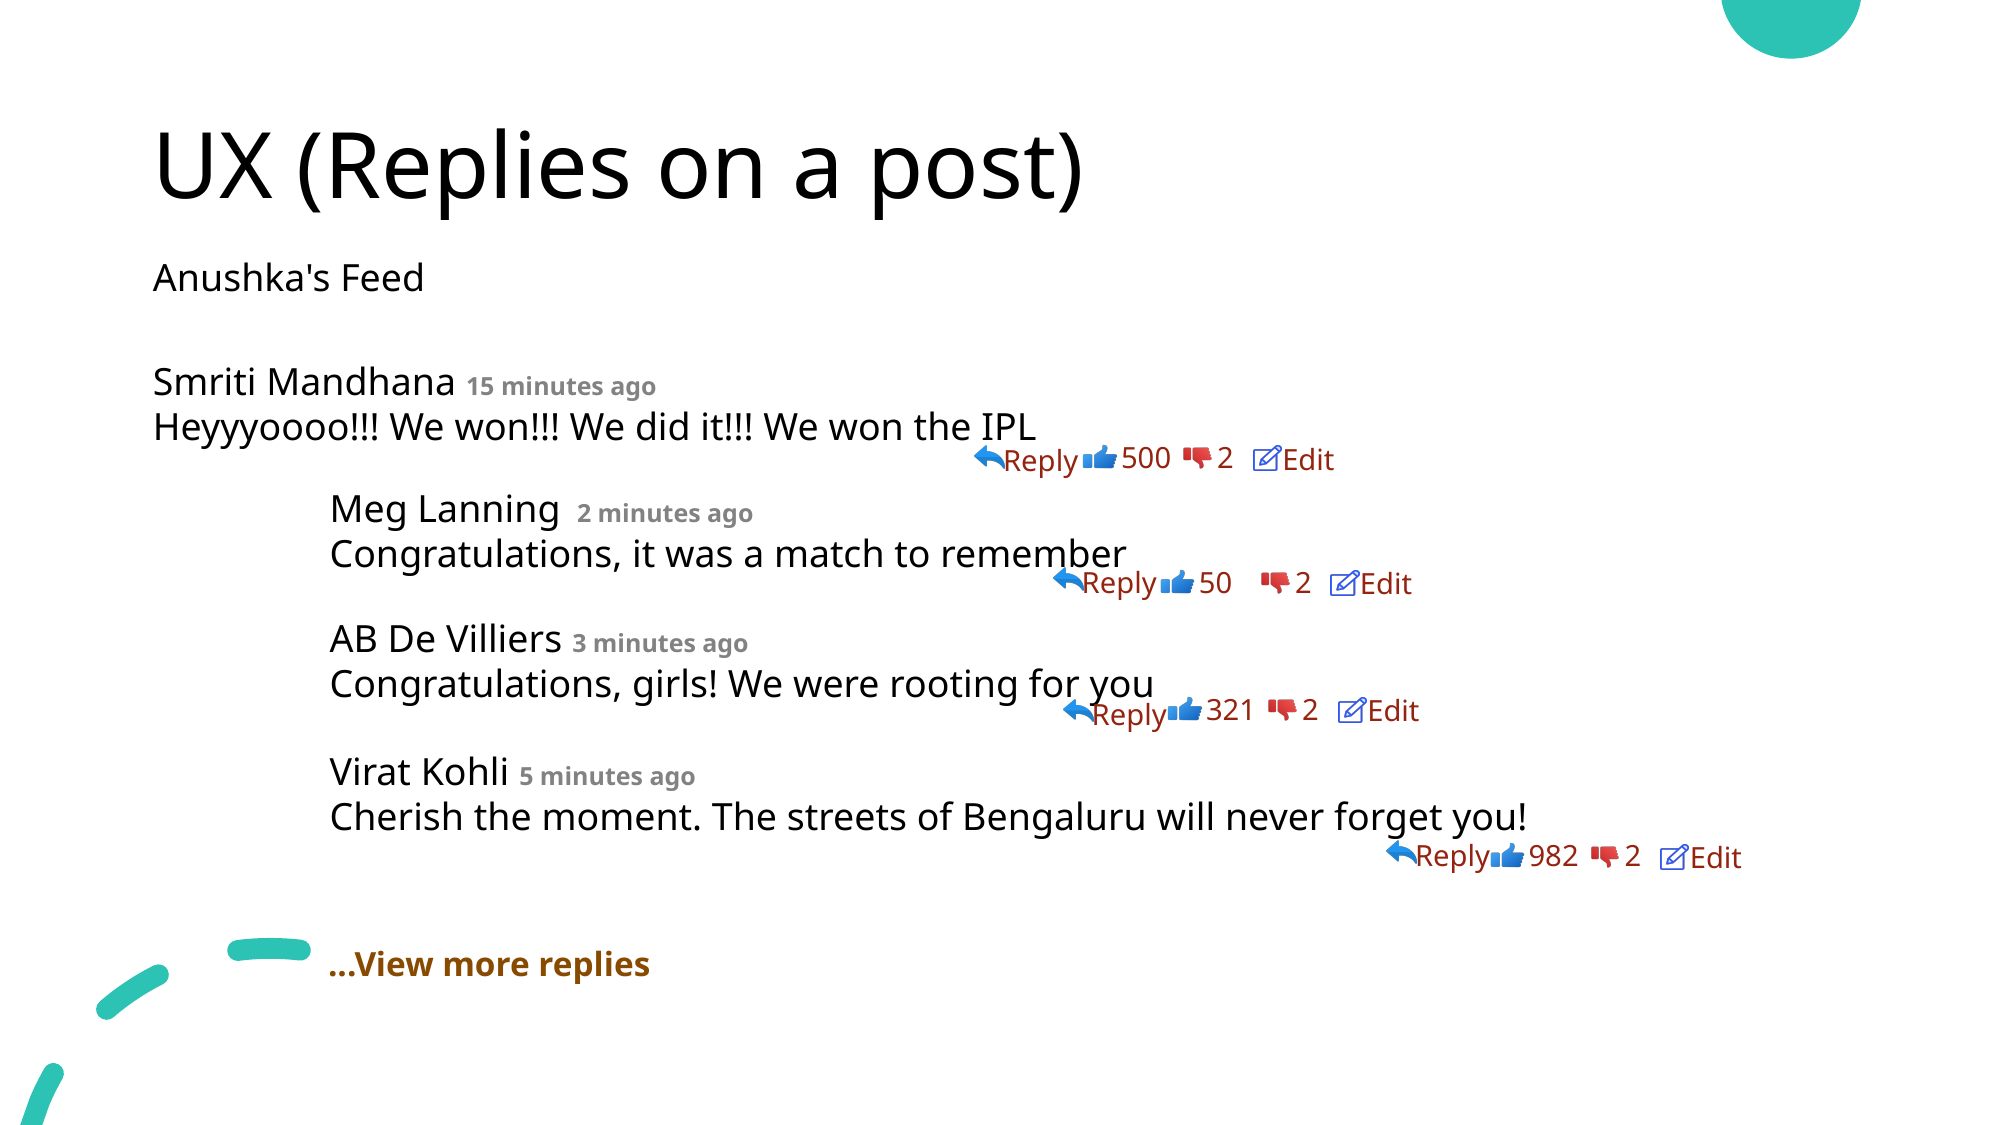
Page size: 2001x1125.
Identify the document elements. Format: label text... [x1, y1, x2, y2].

title UX (Replies on a post) [137, 59, 1863, 246]
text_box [137, 246, 2000, 991]
